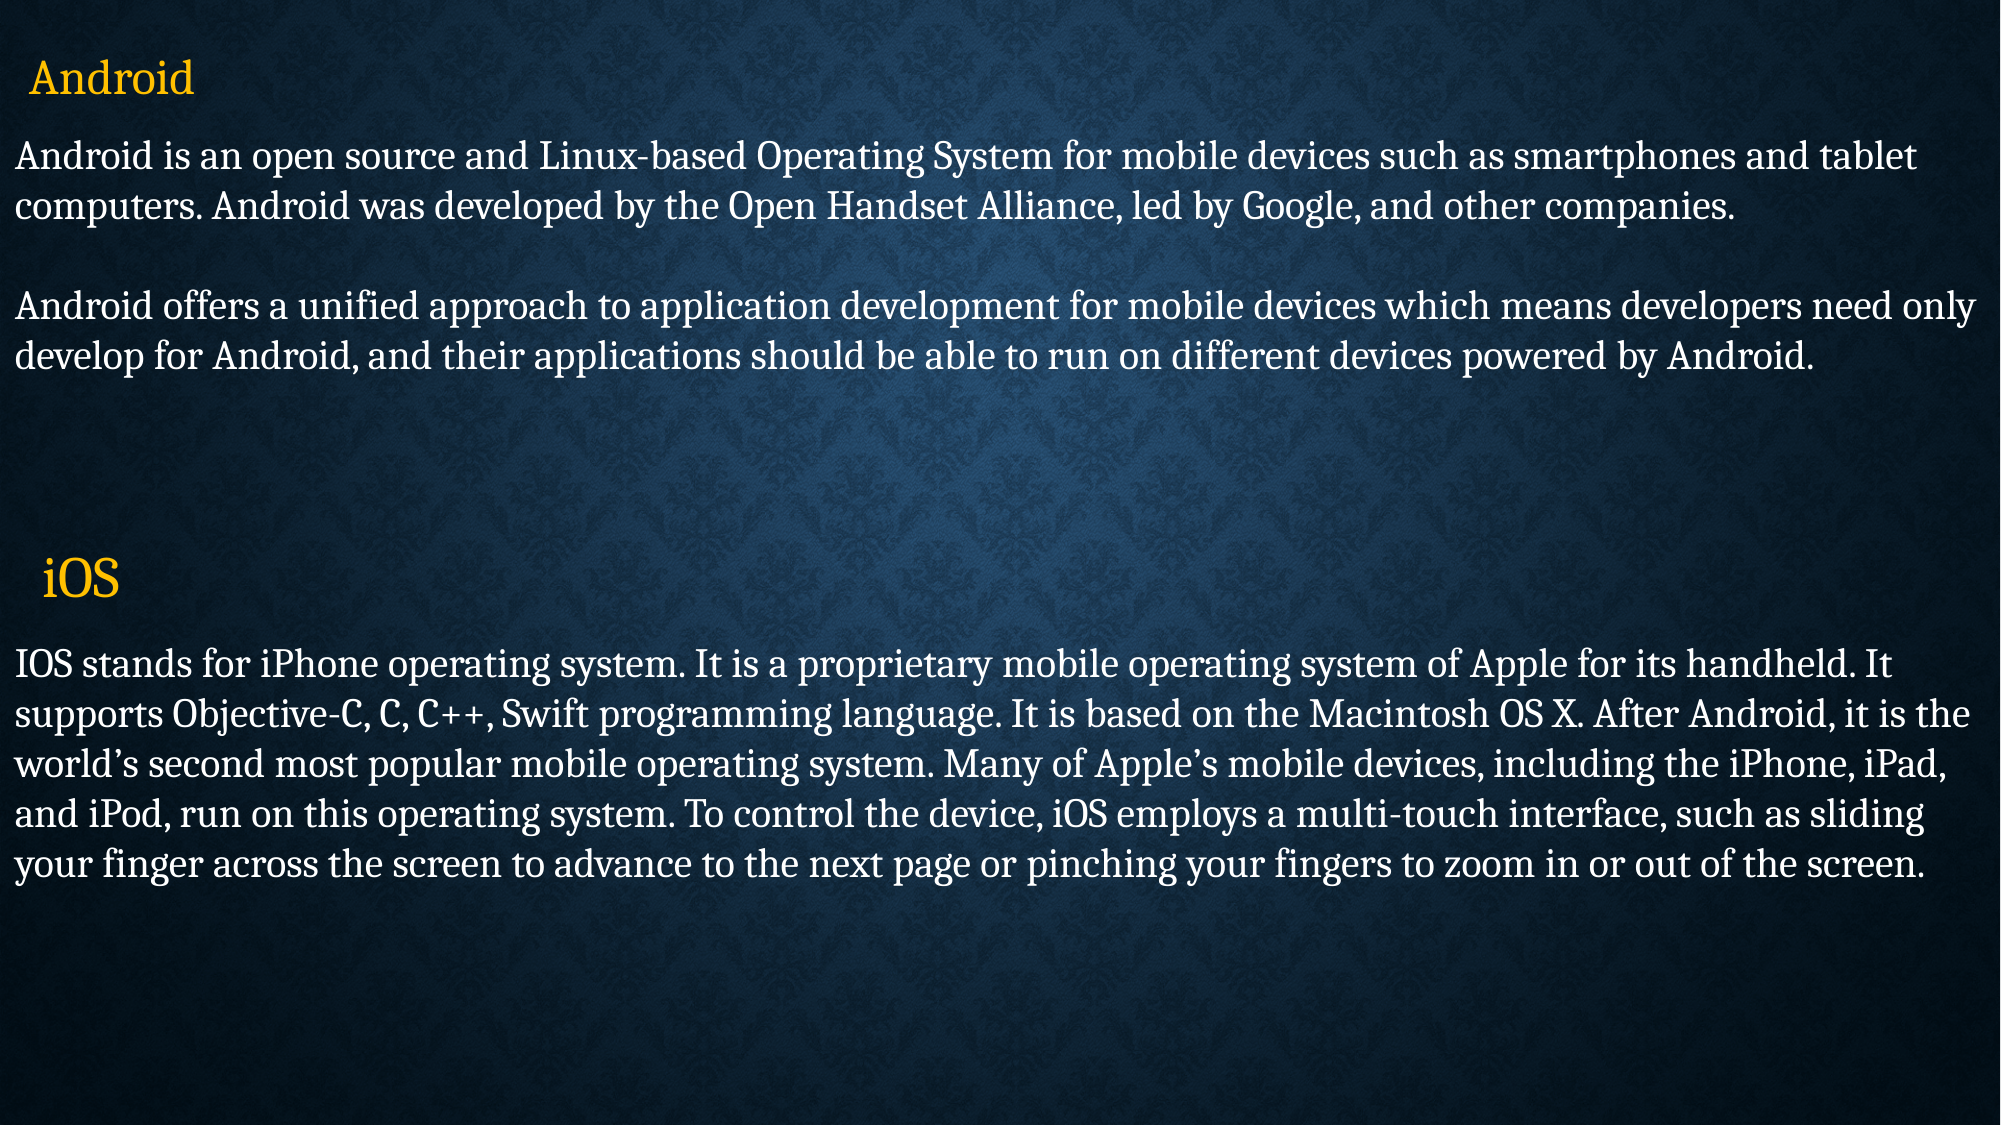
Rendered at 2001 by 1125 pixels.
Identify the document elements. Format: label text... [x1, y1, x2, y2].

text_box Android is an open source and Linux-based Operating System for mobile devices such as smartphones and tablet computers. Android was developed by the Open Handset Alliance, led by Google, and other companies. Android offers a unified approach to application development for mobile devices which means developers need only develop for Android, and their applications should be able to run on different devices powered by Android. [0, 120, 2000, 386]
text_box IOS stands for iPhone operating system. It is a proprietary mobile operating system of Apple for its handheld. It supports Objective-C, C, C++, Swift programming language. It is based on the Macintosh OS X. After Android, it is the world’s second most popular mobile operating system. Many of Apple’s mobile devices, including the iPhone, iPad, and iPod, run on this operating system. To control the device, iOS employs a multi-touch interface, such as sliding your finger across the screen to advance to the next page or pinching your fingers to zoom in or out of the screen. [0, 628, 2000, 894]
text_box Android [14, 36, 211, 112]
text_box iOS [14, 532, 136, 617]
